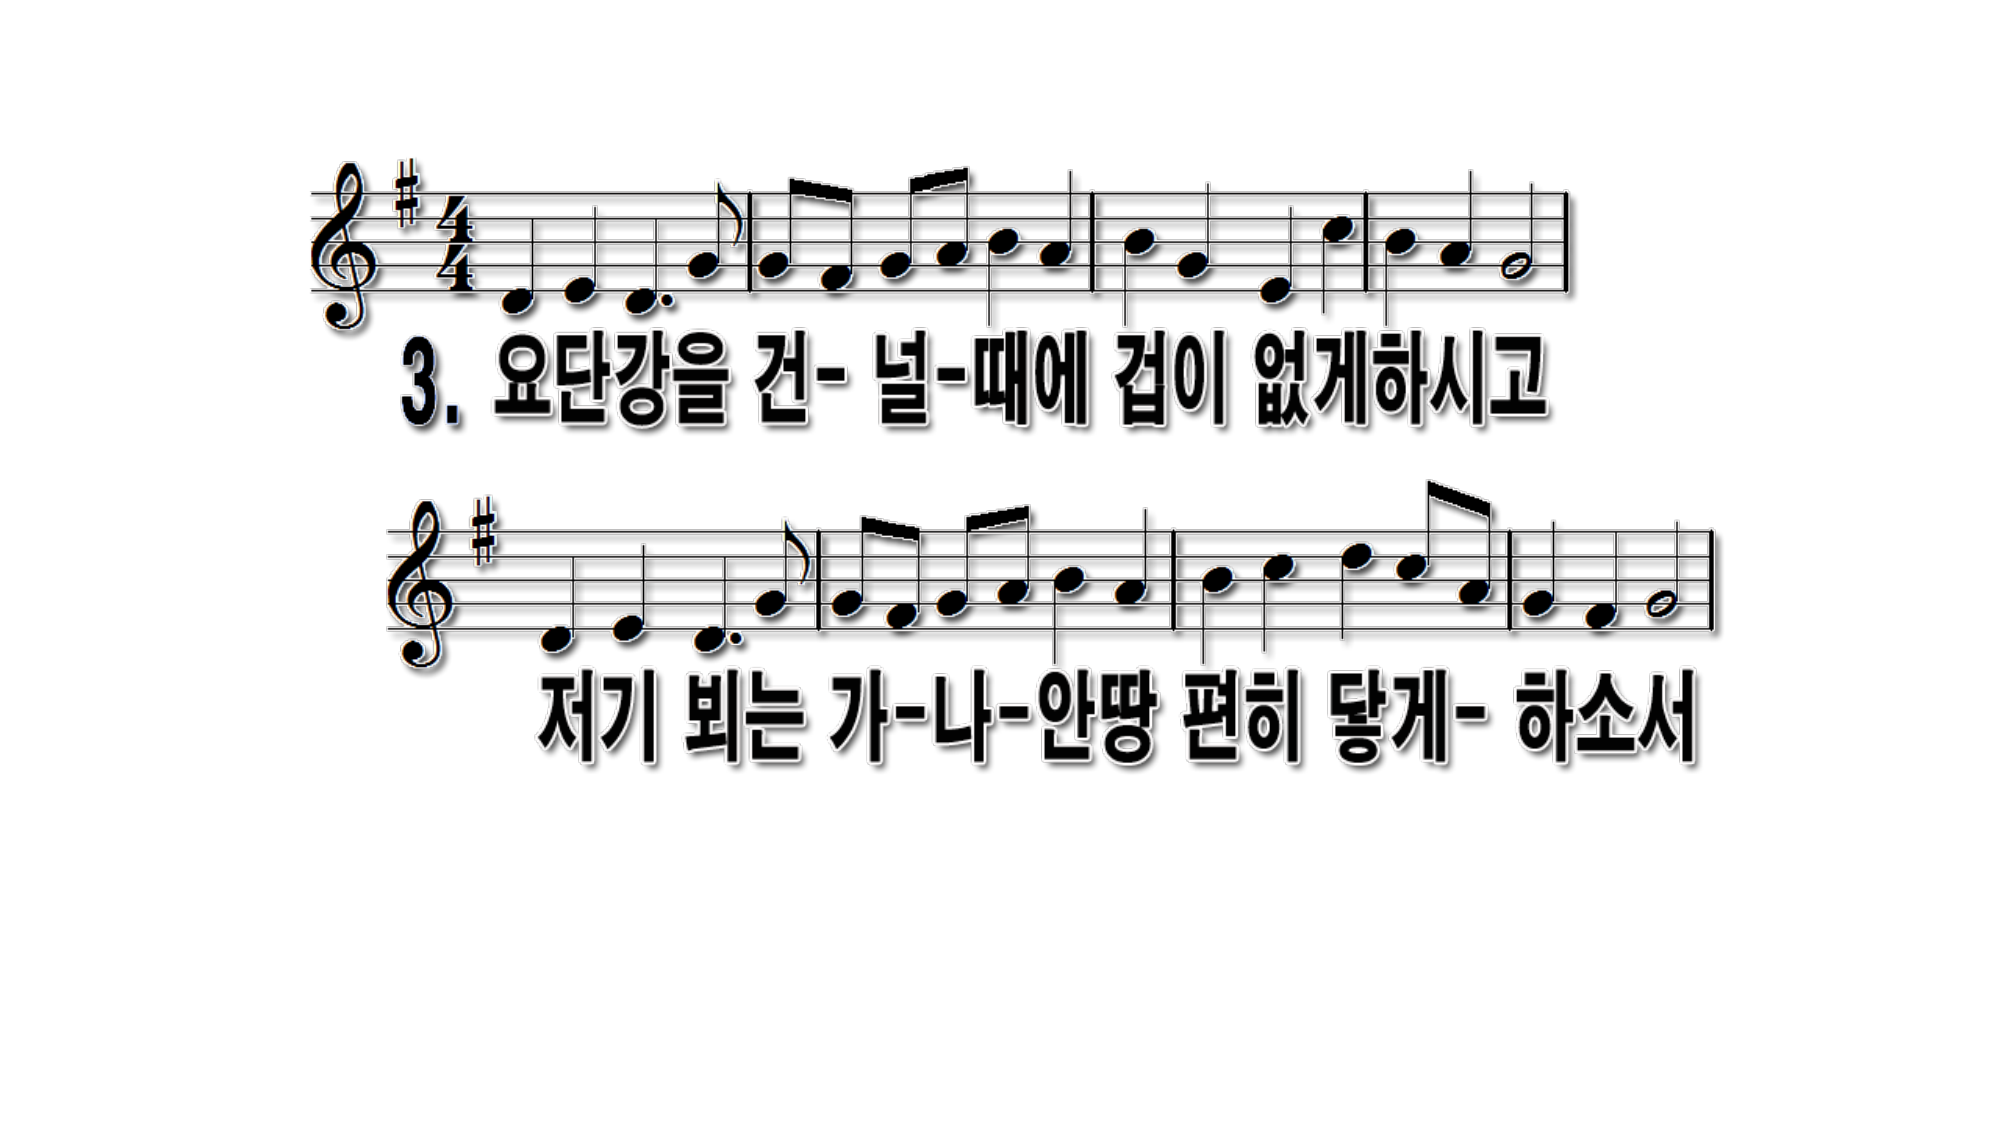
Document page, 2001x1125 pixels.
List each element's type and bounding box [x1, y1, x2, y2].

picture [249, 0, 1750, 835]
